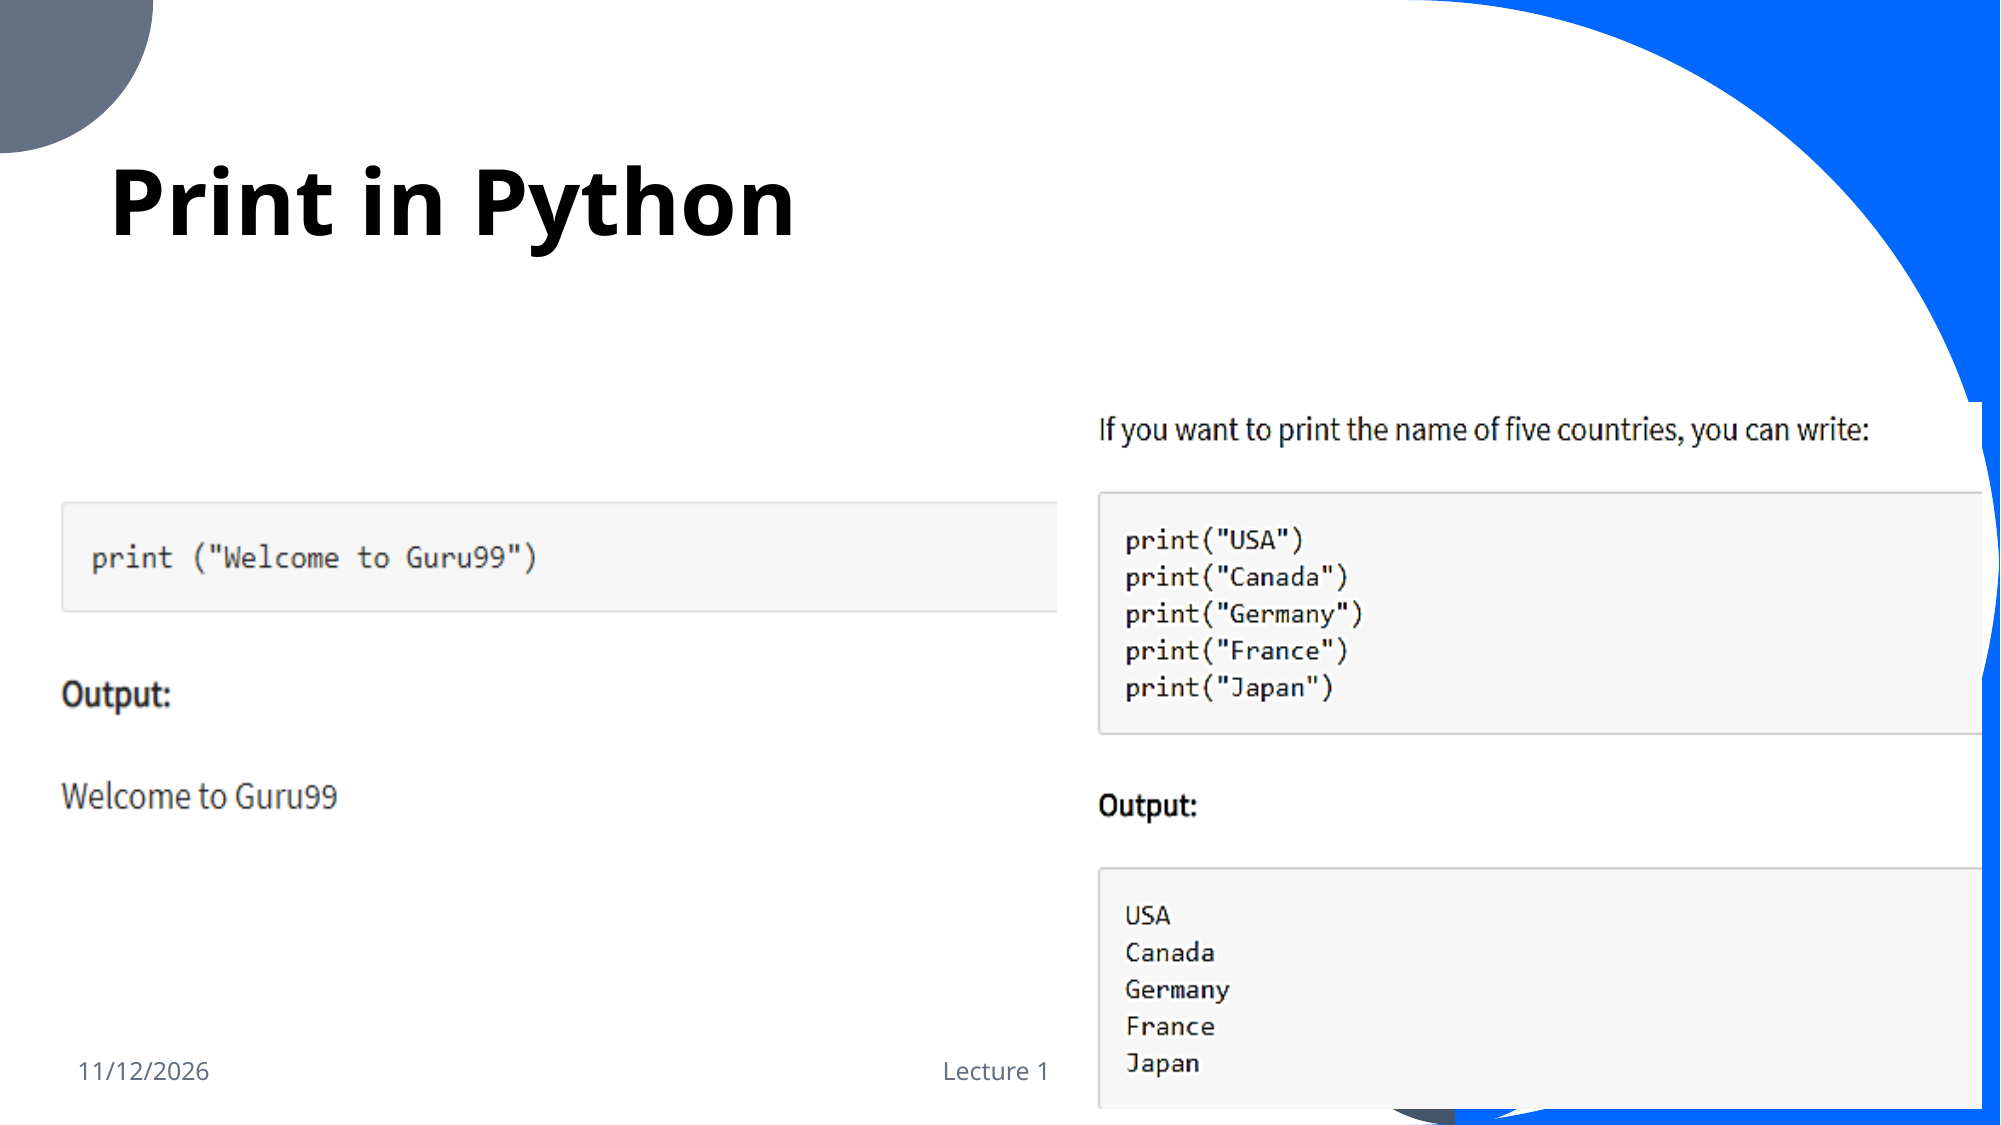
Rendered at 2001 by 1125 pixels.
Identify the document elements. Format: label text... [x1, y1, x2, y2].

footer Lecture 1 [662, 1042, 1090, 1103]
picture [1090, 402, 1982, 1110]
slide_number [62, 1042, 513, 1103]
title Print in Python [93, 140, 1556, 264]
picture [58, 500, 1057, 869]
